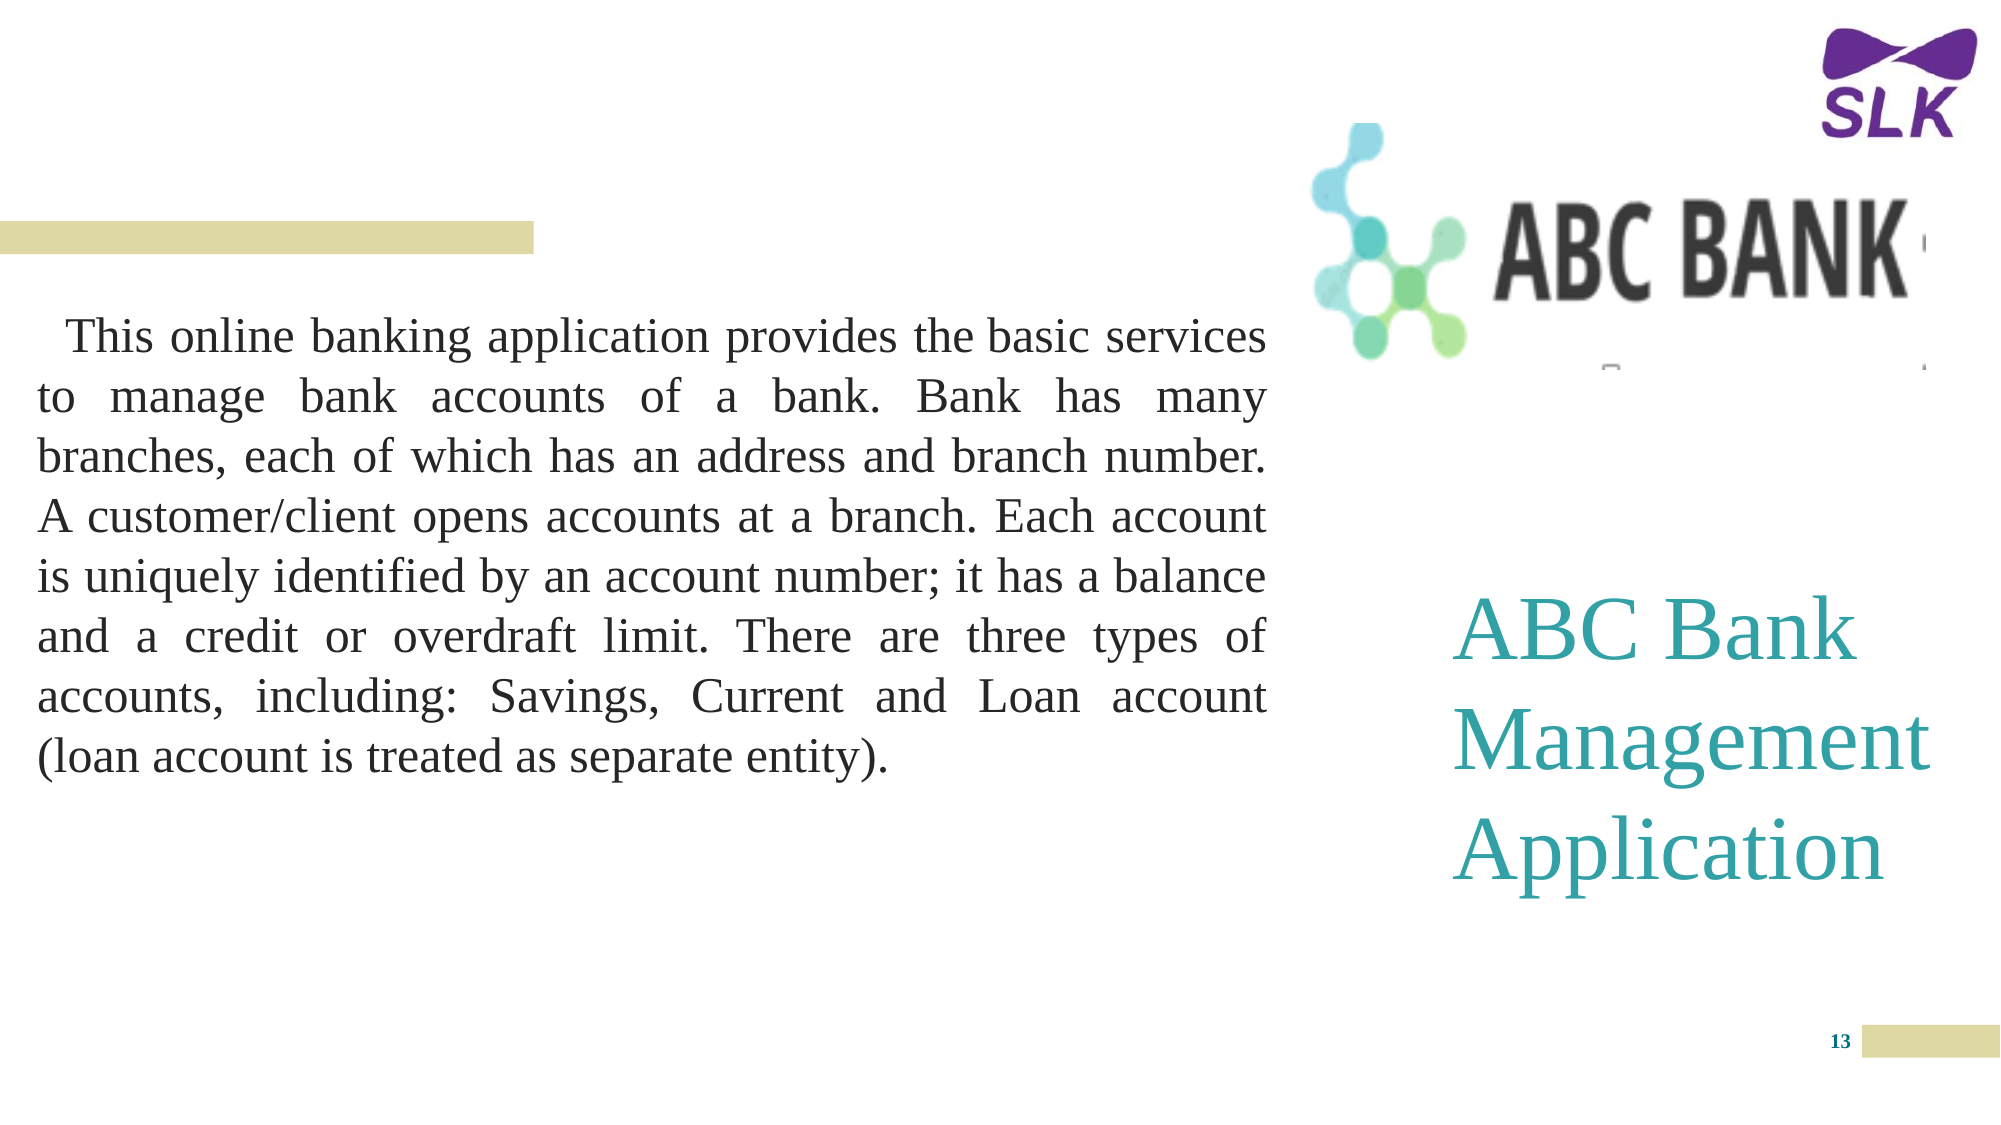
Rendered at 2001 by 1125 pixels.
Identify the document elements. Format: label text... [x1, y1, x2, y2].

picture [1308, 2, 1980, 370]
text_box ABC Bank Management Application [1437, 230, 1973, 906]
slide_number 13 [1818, 1027, 1863, 1065]
text_box This online banking application provides the basic services to manage bank accounts of a bank. Bank has many branches, each of which has an address and branch number. A customer/client opens accounts at a branch. Each account is uniquely identified by an account number; it has a balance and a credit or overdraft limit. There are three types of accounts, including: Savings, Current and Loan account (loan account is treated as separate entity). [22, 294, 1283, 790]
